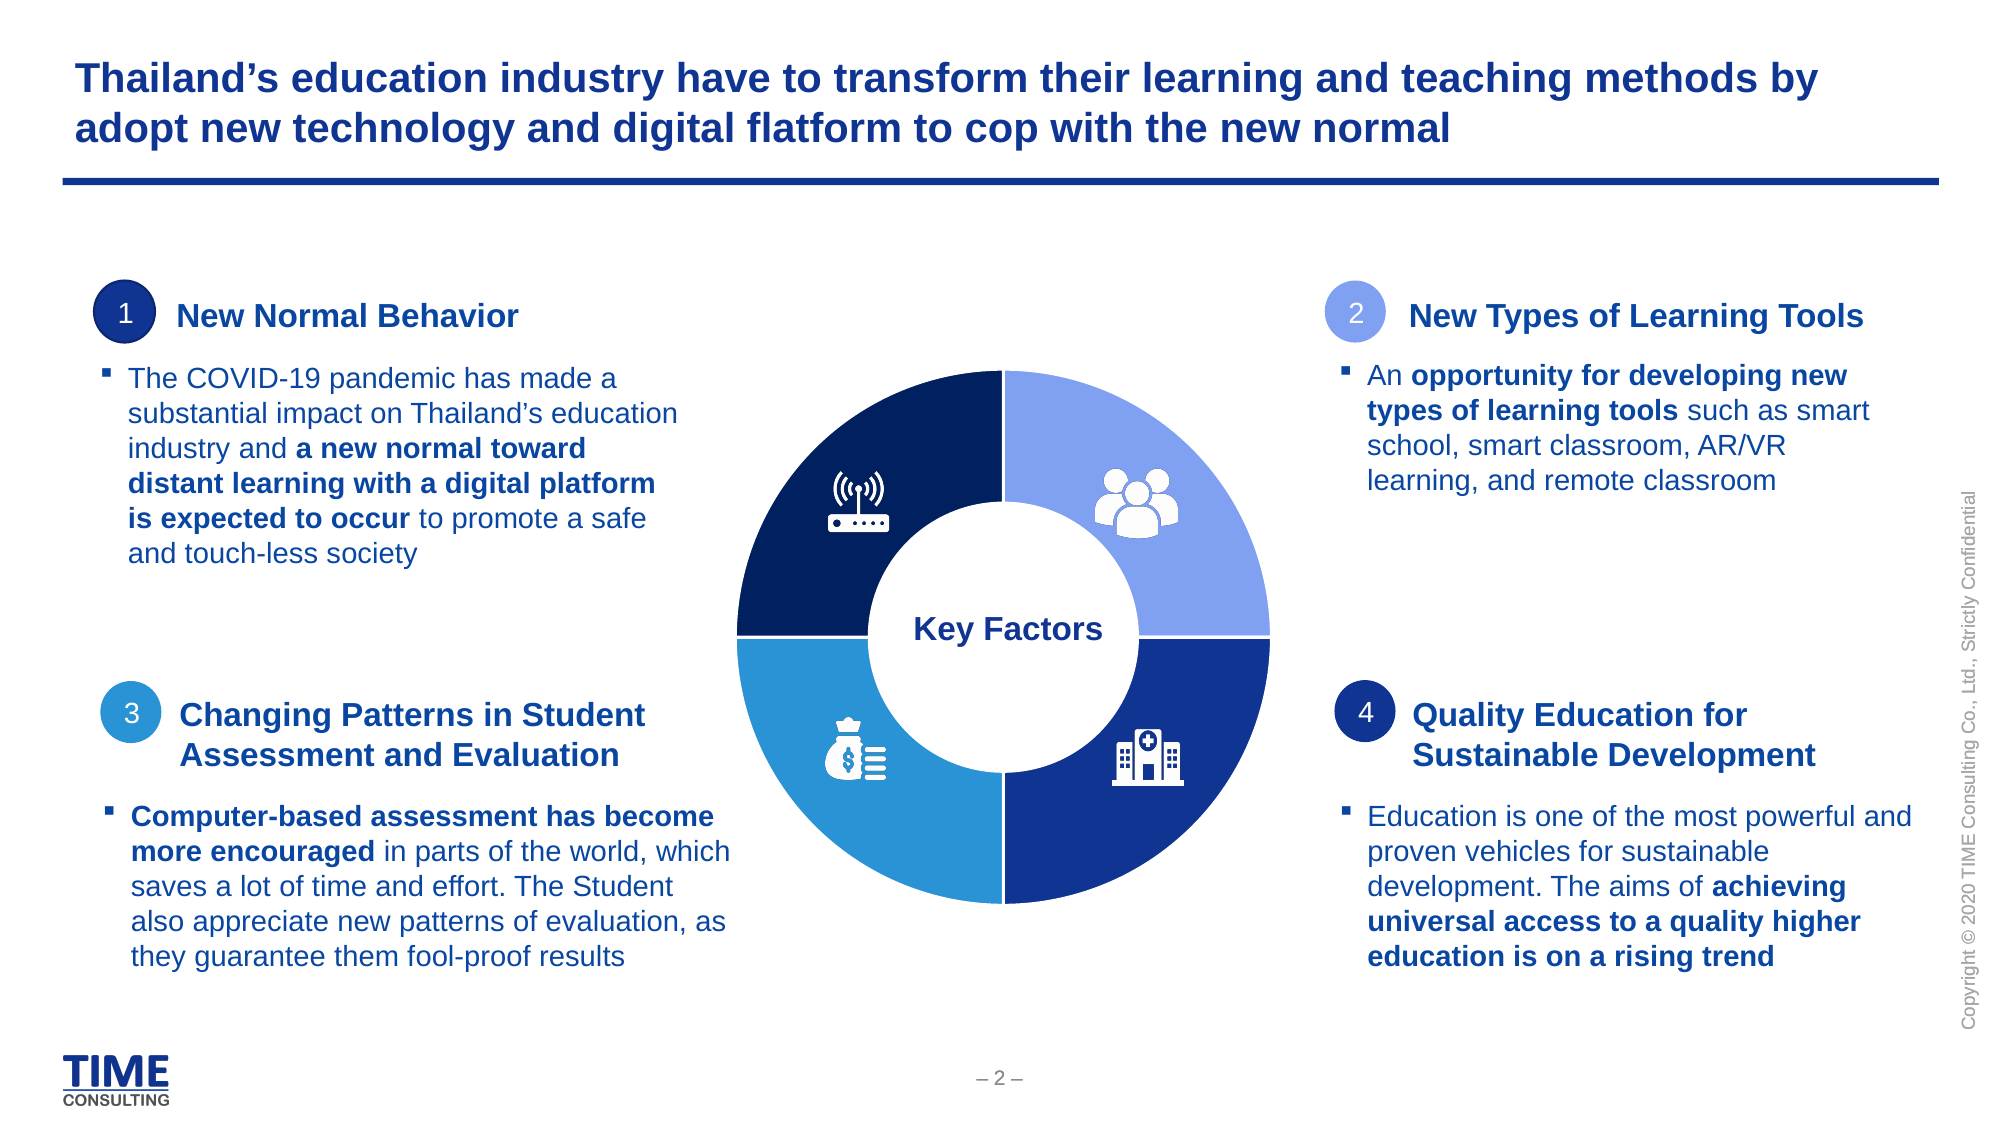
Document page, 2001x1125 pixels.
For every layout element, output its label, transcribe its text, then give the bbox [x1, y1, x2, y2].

text_box Changing Patterns in Student Assessment and Evaluation [164, 686, 539, 781]
picture [1112, 716, 1184, 799]
picture [63, 1055, 169, 1106]
text_box 1 [92, 279, 157, 344]
picture [1095, 462, 1178, 545]
text_box An opportunity for developing new types of learning tools such as smart school, smart classroom, AR/VR learning, and remote classroom [1324, 349, 1919, 504]
text_box 3 [99, 679, 163, 745]
text_box New Normal Behavior [161, 286, 748, 342]
text_box The COVID-19 pandemic has made a substantial impact on Thailand’s education industry and a new normal toward distant learning with a digital platform is expected to occur to promote a safe and touch-less society [84, 352, 698, 577]
text_box Education is one of the most powerful and proven vehicles for sustainable development. The aims of achieving universal access to a quality higher education is on a rising trend [1324, 789, 1938, 980]
chart [539, 357, 1468, 917]
text_box Quality Education for Sustainable Development [1468, 686, 1895, 781]
picture [815, 458, 902, 545]
picture [825, 717, 886, 780]
text_box New Types of Learning Tools [1393, 286, 1946, 342]
text_box 2 [1323, 279, 1387, 344]
text_box Thailand’s education industry have to transform their learning and teaching methods by adopt new technology and digital flatform to cop with the new normal [60, 43, 1938, 159]
text_box Computer-based assessment has become more encouraged in parts of the world, which saves a lot of time and effort. The Student also appreciate new patterns of evaluation, as they guarantee them fool-proof results [87, 789, 747, 980]
